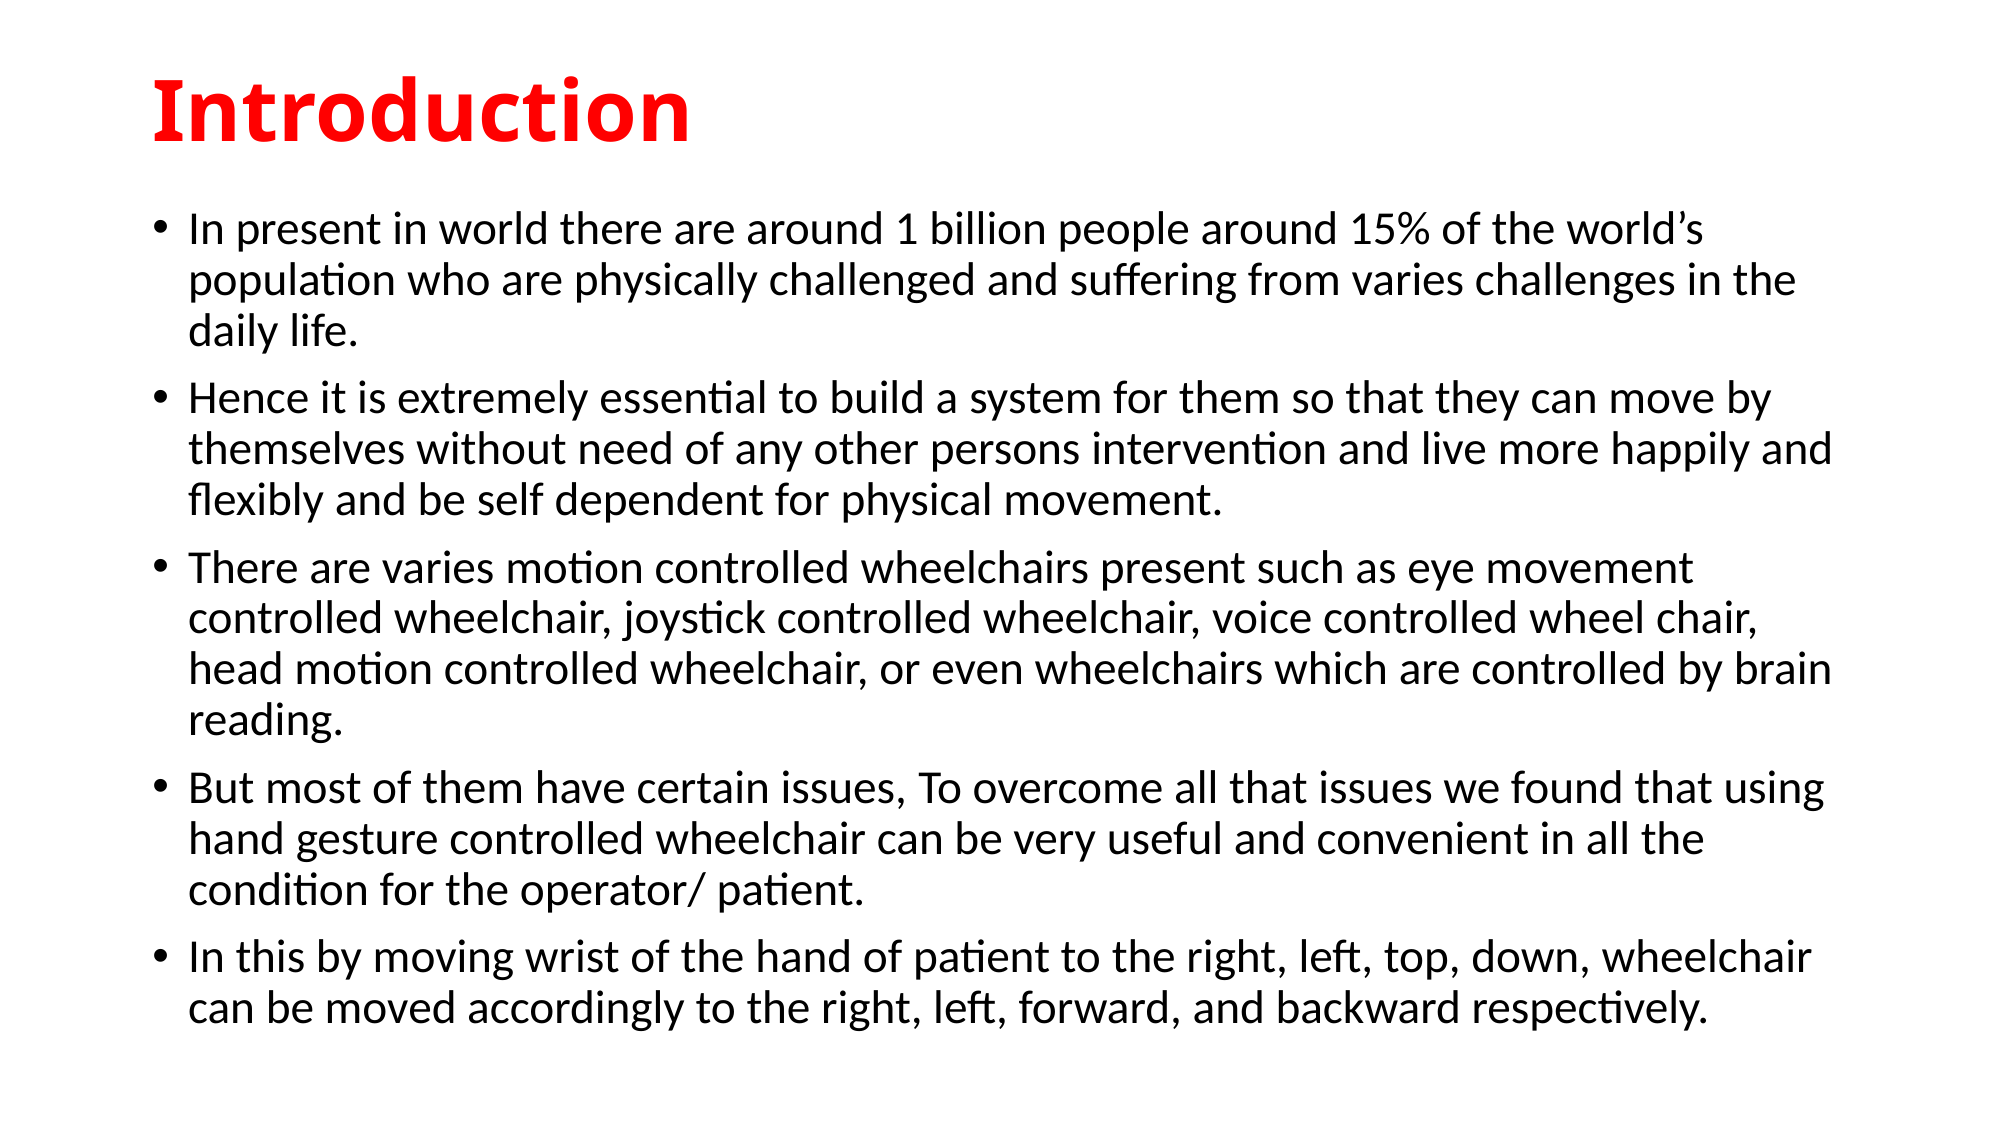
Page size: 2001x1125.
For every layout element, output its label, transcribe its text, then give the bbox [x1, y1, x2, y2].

text_box Introduction [137, 59, 1863, 168]
list In present in world there are around 1 billion people around 15% of the world’s population who are physically challenged and suffering from varies challenges in the daily life. Hence it is extremely essential to build a system for them so that they can move by themselves without need of any other persons intervention and live more happily and flexibly and be self dependent for physical movement. There are varies motion controlled wheelchairs present such as eye movement controlled wheelchair, joystick controlled wheelchair, voice controlled wheel chair, head motion controlled wheelchair, or even wheelchairs which are controlled by brain reading. But most of them have certain issues, To overcome all that issues we found that using hand gesture controlled wheelchair can be very useful and convenient in all the condition for the operator/ patient. In this by moving wrist of the hand of patient to the right, left, top, down, wheelchair can be moved accordingly to the right, left, forward, and backward respectively. [137, 196, 1863, 1059]
